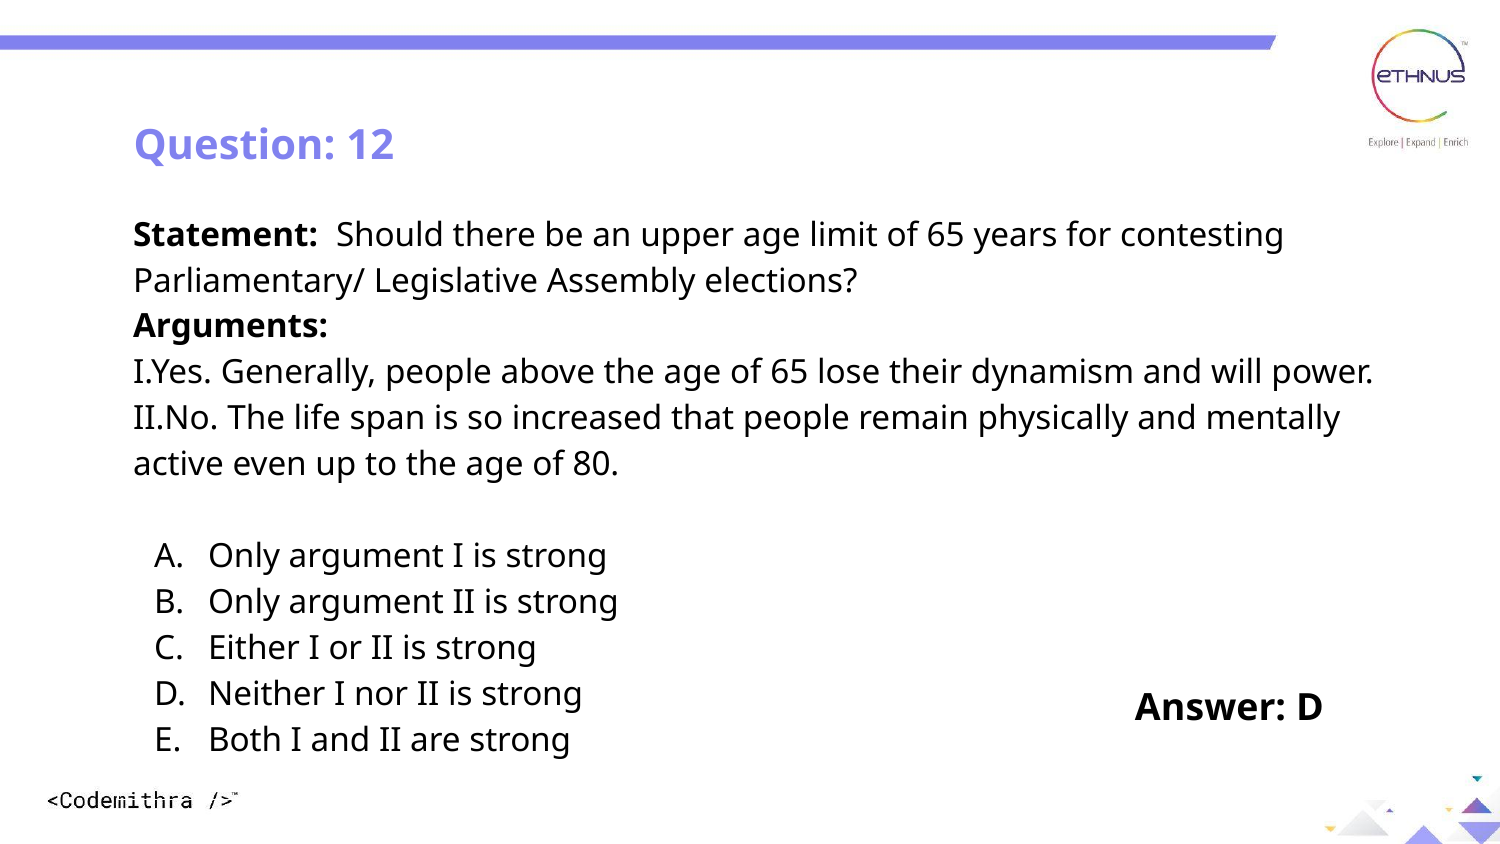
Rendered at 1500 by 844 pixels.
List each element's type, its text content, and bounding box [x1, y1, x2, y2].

text_box Answer: D [1120, 675, 1374, 736]
picture [0, 1, 1500, 844]
text_box Question: 12 [118, 103, 611, 184]
list Statement: Should there be an upper age limit of 65 years for contesting Parliamentary/ Legislative Assembly elections? Arguments: I.Yes. Generally, people above the age of 65 lose their dynamism and will power. II.No. The life span is so increased that people remain physically and mentally active even up to the age of 80. Only argument I is strong Only argument II is strong Either I or II is strong Neither I nor II is strong Both I and II are strong [118, 191, 1446, 800]
